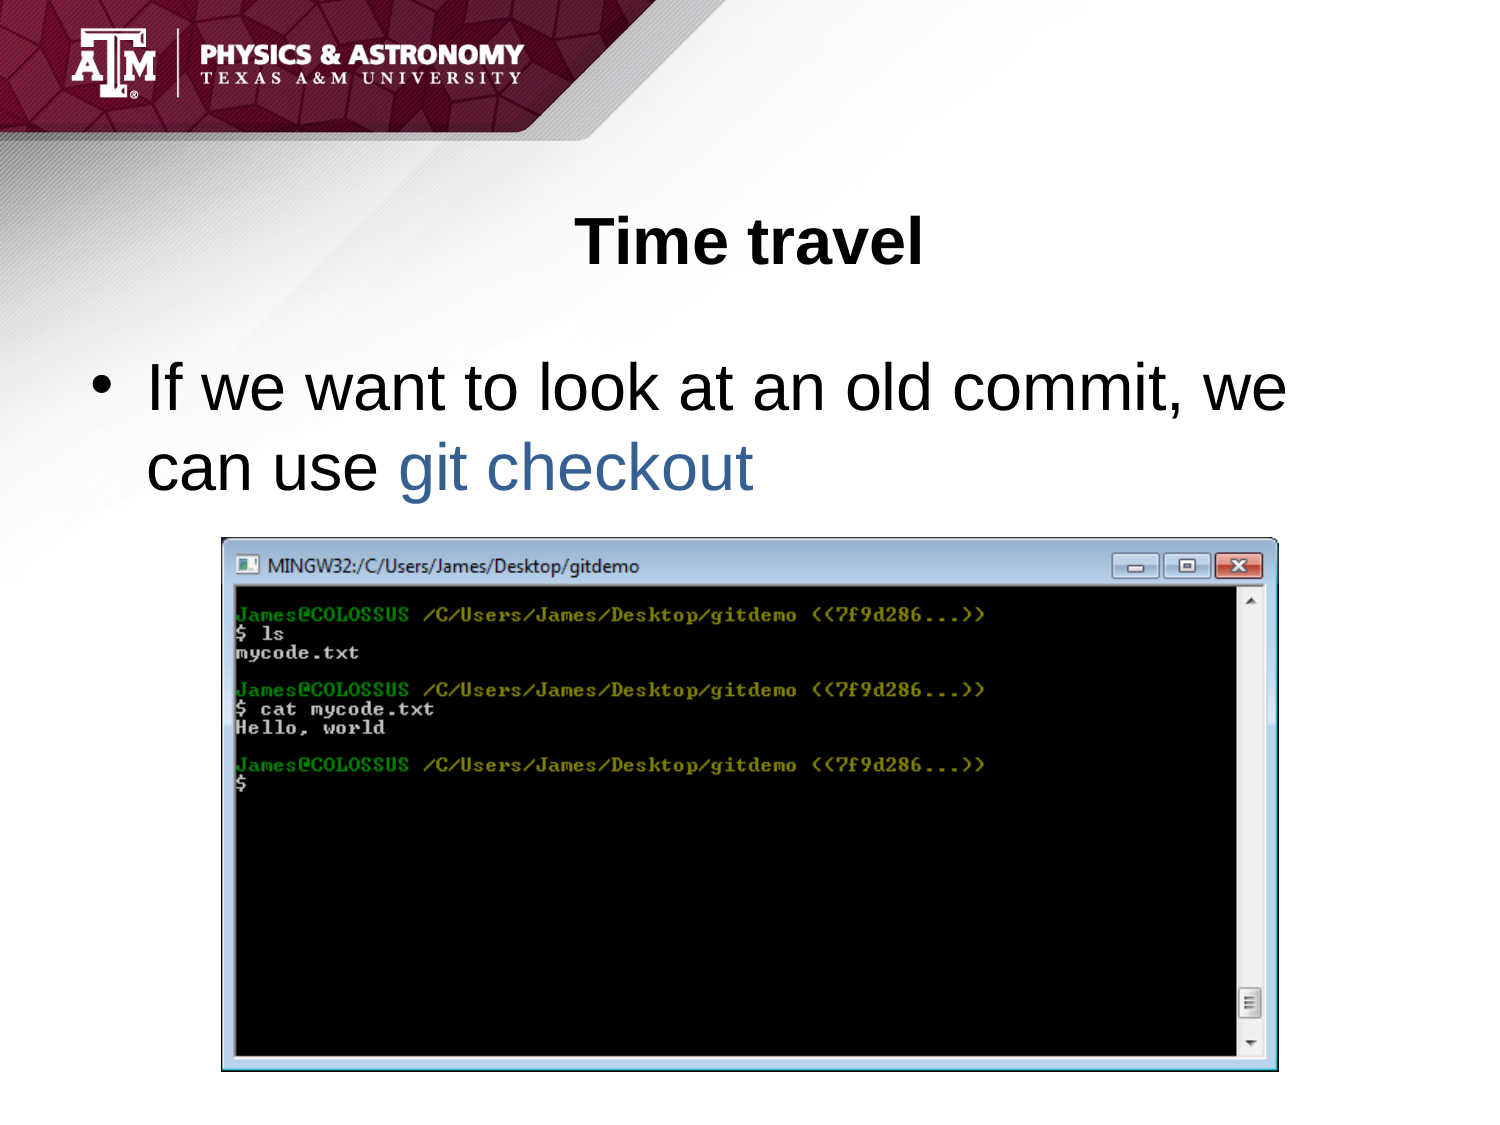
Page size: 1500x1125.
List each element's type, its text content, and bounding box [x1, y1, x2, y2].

title Time travel [75, 172, 1425, 304]
picture [0, 0, 1500, 1125]
list If we want to look at an old commit, we can use git checkout [75, 336, 1425, 1005]
